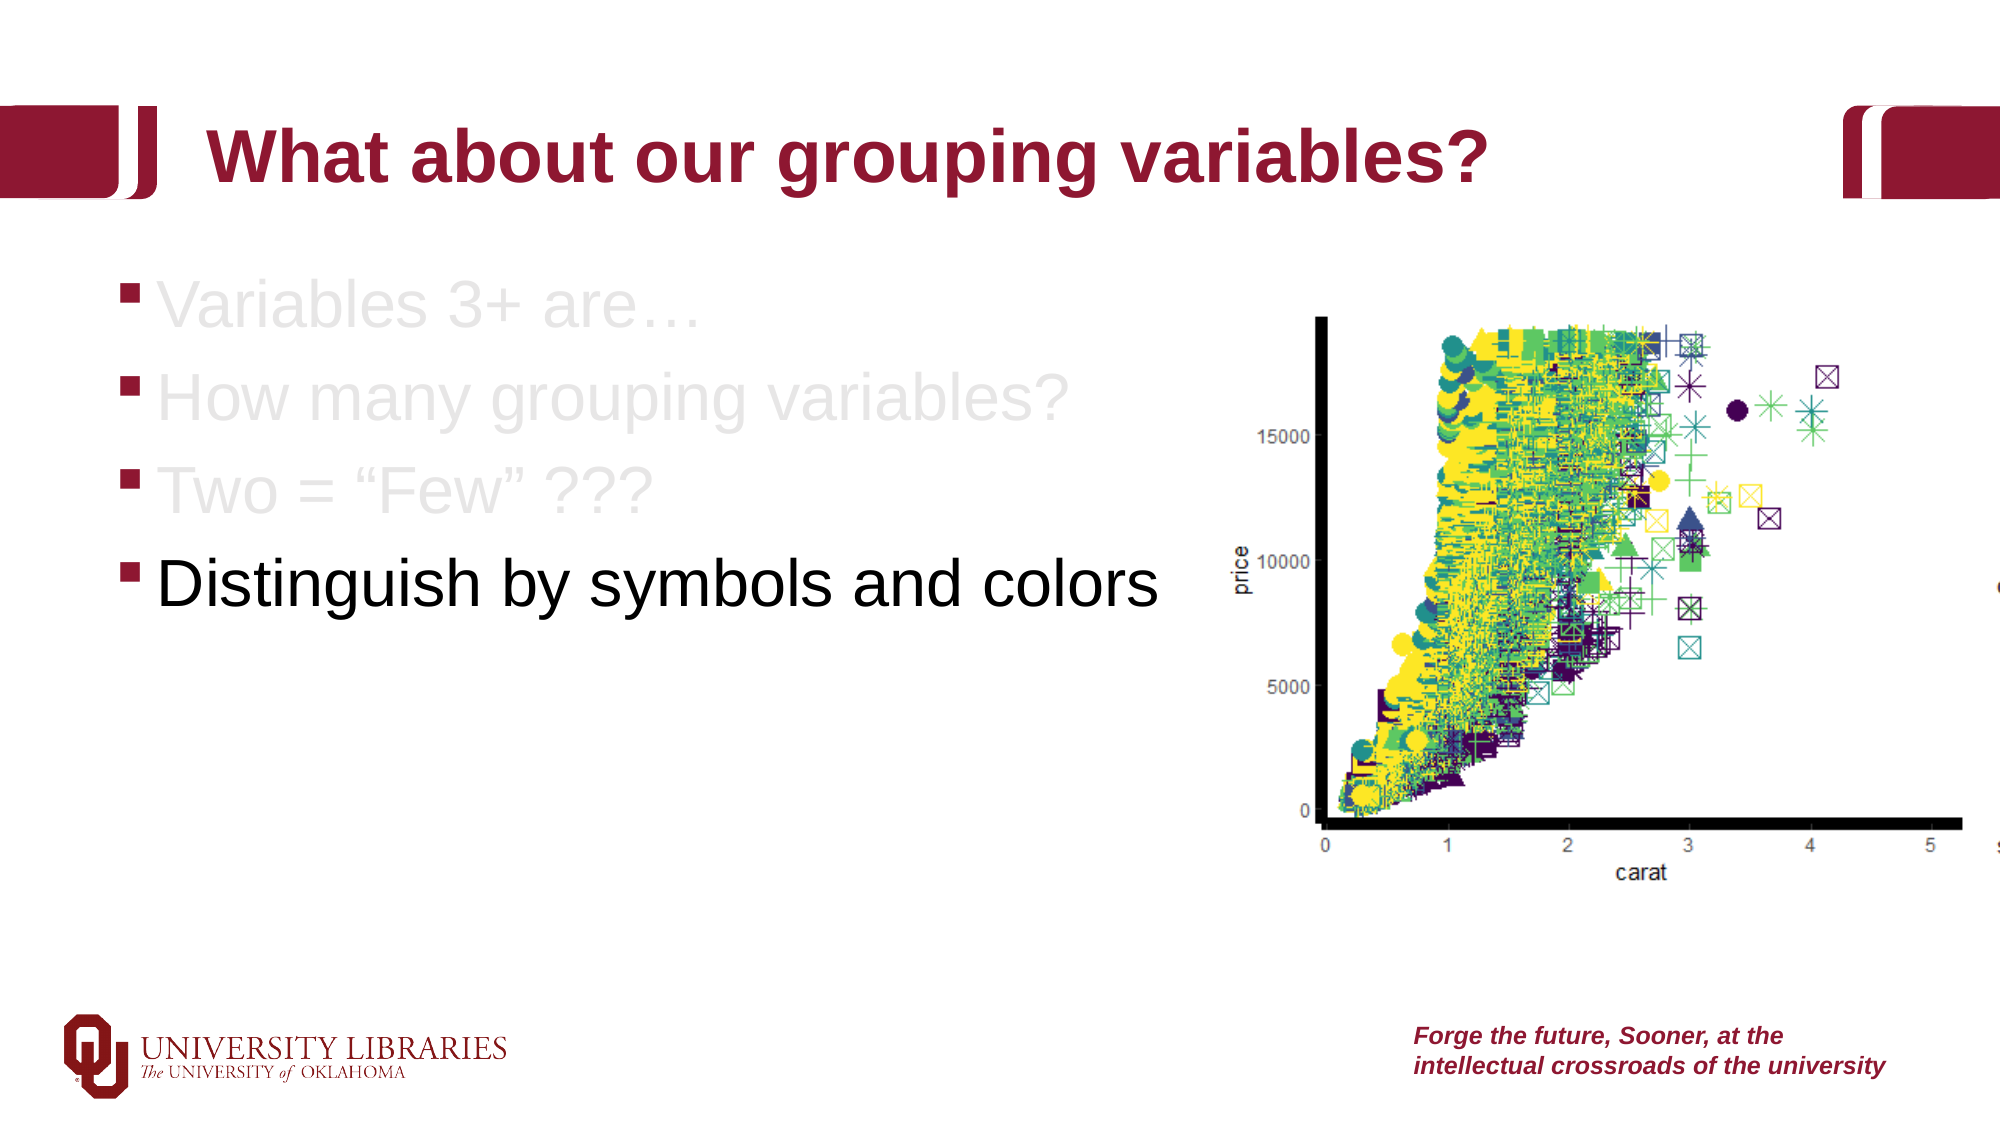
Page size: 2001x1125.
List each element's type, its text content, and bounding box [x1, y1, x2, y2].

list Variables 3+ are… How many grouping variables? Two = “Few” ??? Distinguish by symbols and colors [99, 262, 1863, 939]
picture [1217, 306, 2000, 896]
picture [41, 988, 532, 1112]
text_box [137, 59, 1863, 278]
